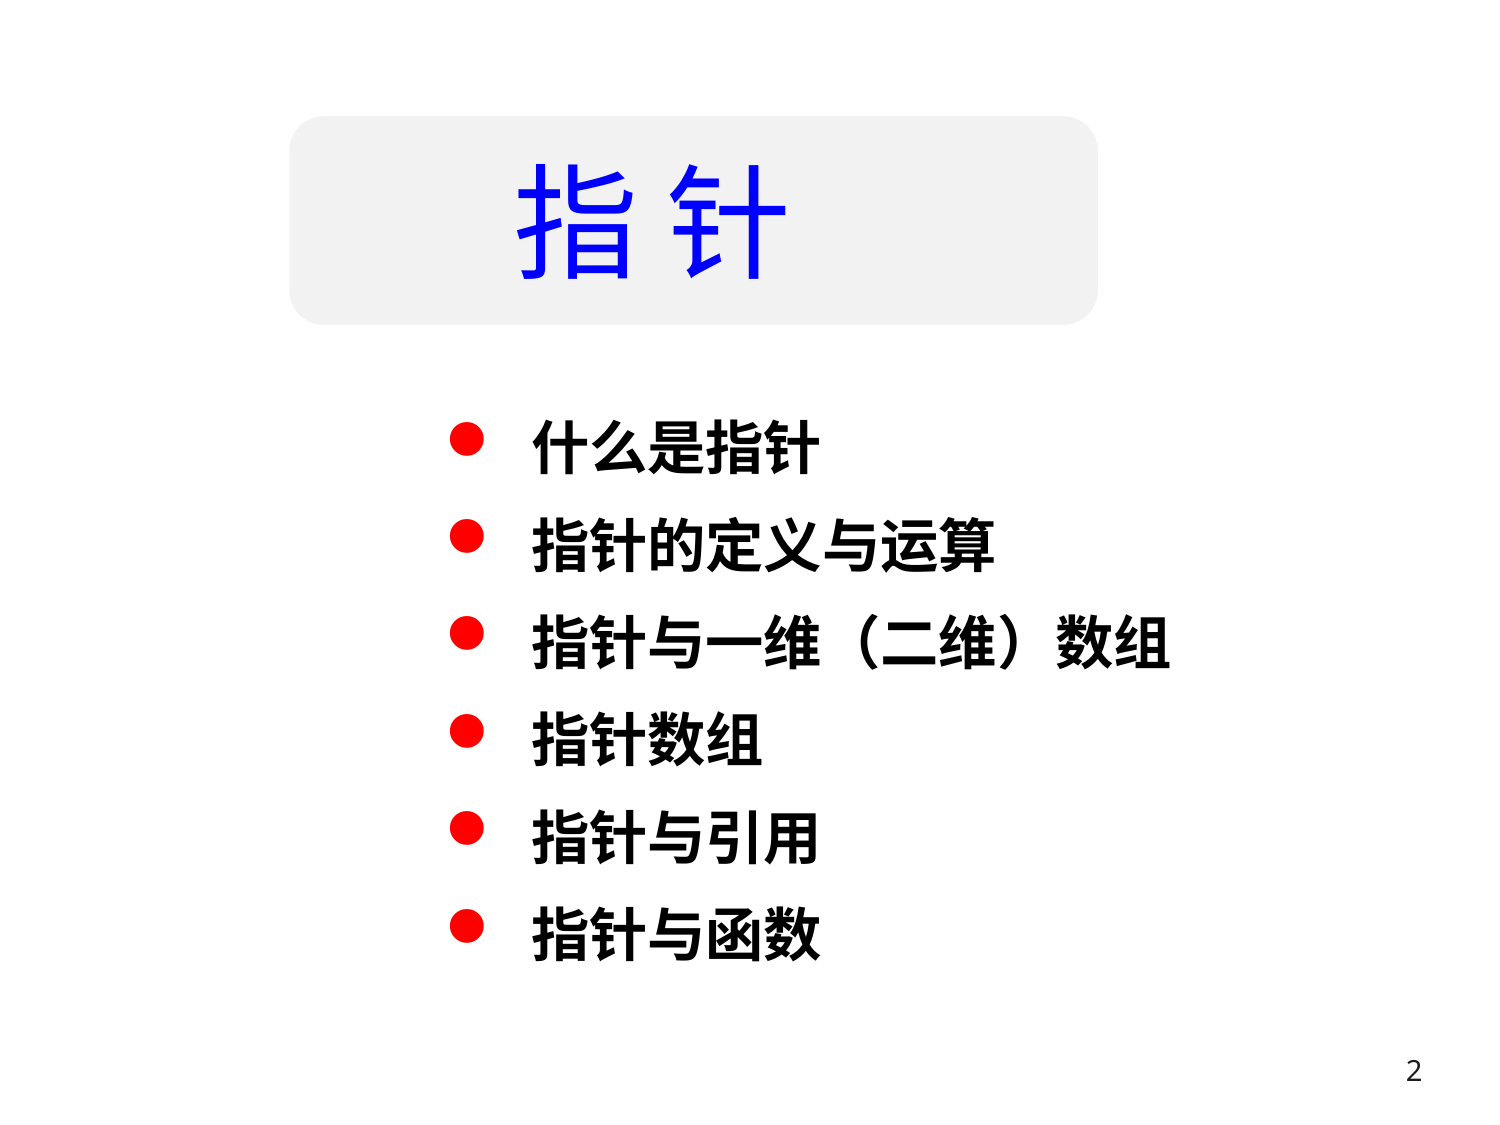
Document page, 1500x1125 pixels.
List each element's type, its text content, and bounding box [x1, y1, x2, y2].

title 指 针 [259, 137, 1046, 341]
text_box [292, 116, 1098, 325]
text_box 什么是指针 指针的定义与运算 指针与一维（二维）数组 指针数组 指针与引用 指针与函数 [430, 397, 1247, 976]
slide_number 2 [1125, 1025, 1438, 1100]
